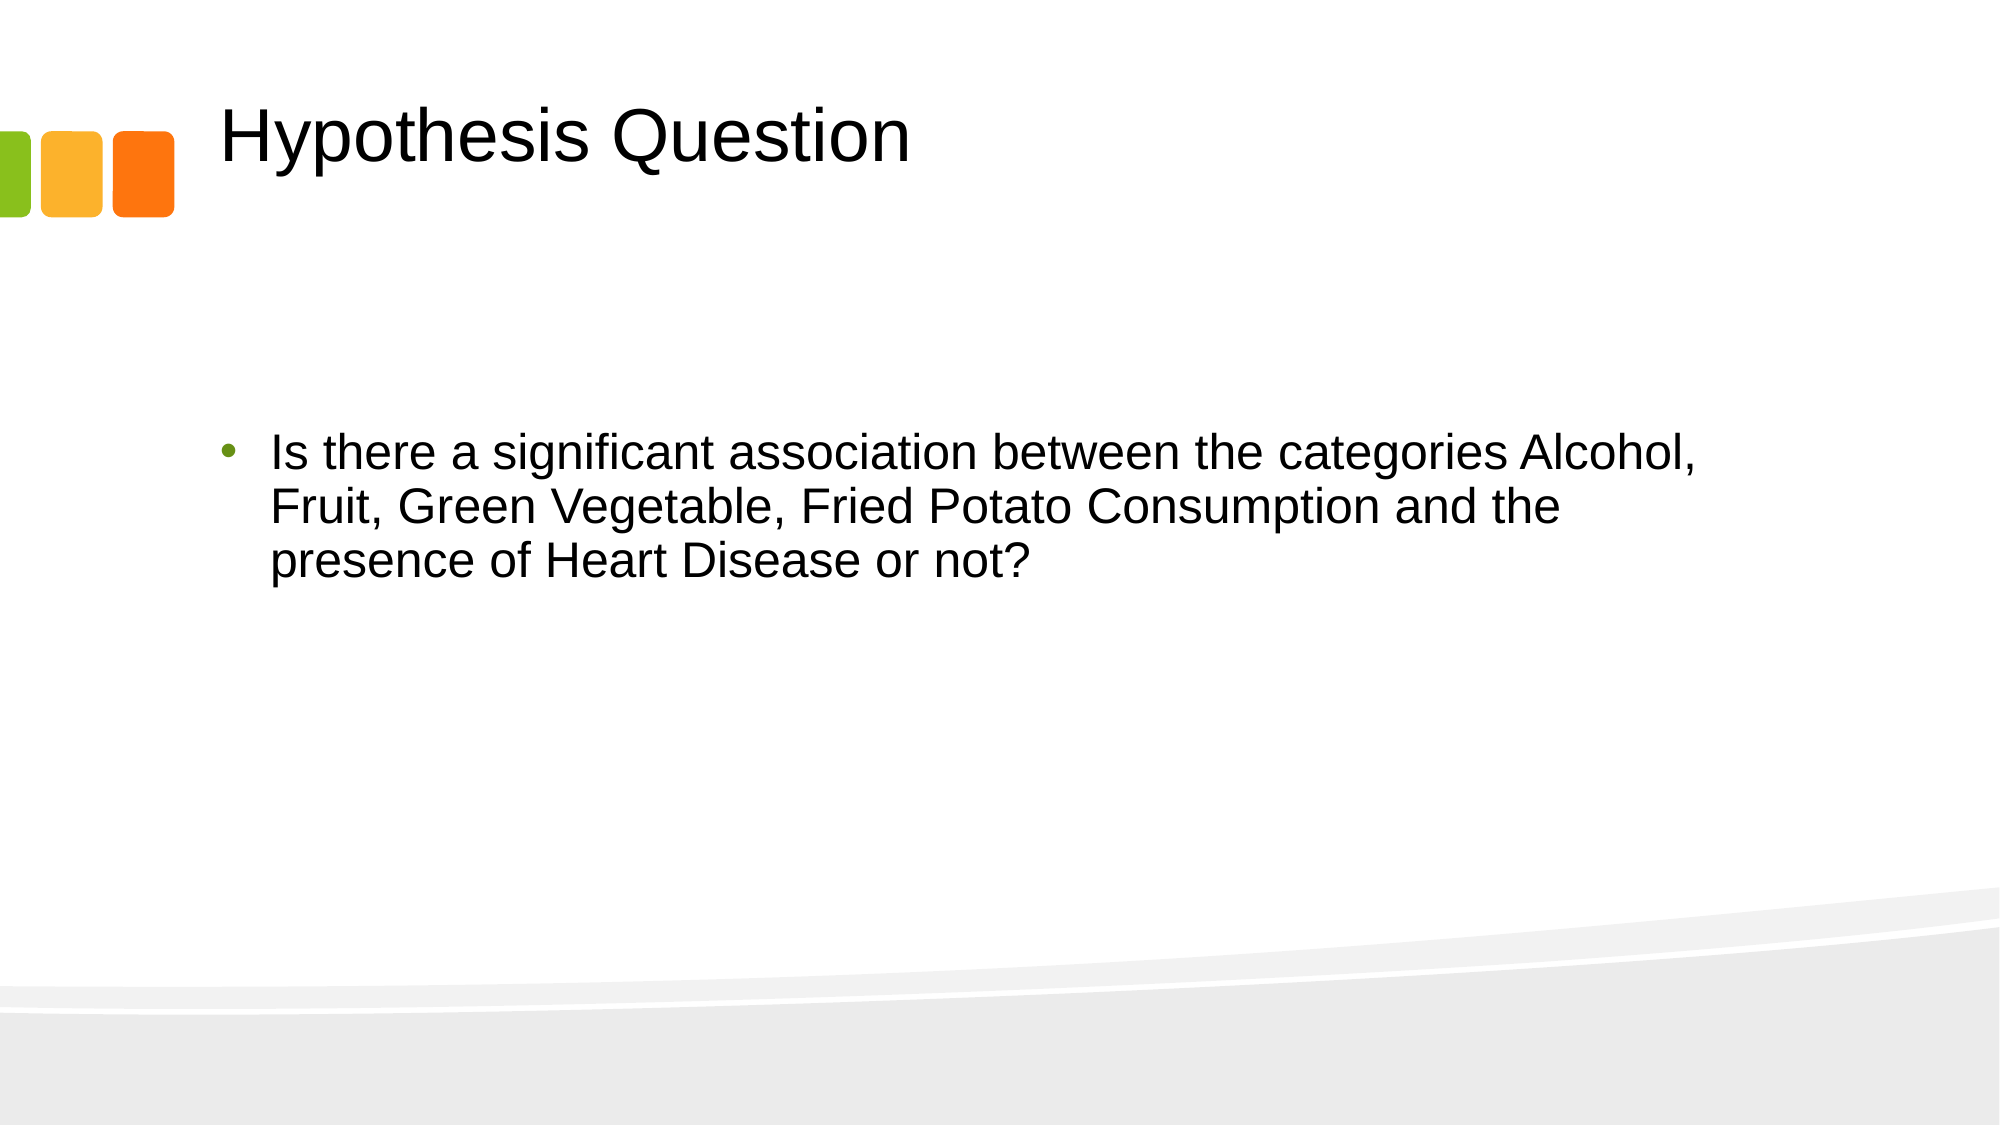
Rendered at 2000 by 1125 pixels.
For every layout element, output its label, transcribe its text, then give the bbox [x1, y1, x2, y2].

list Is there a significant association between the categories Alcohol, Fruit, Green Vegetable, Fried Potato Consumption and the presence of Heart Disease or not? [199, 227, 1800, 978]
title Hypothesis Question [199, 24, 1800, 227]
